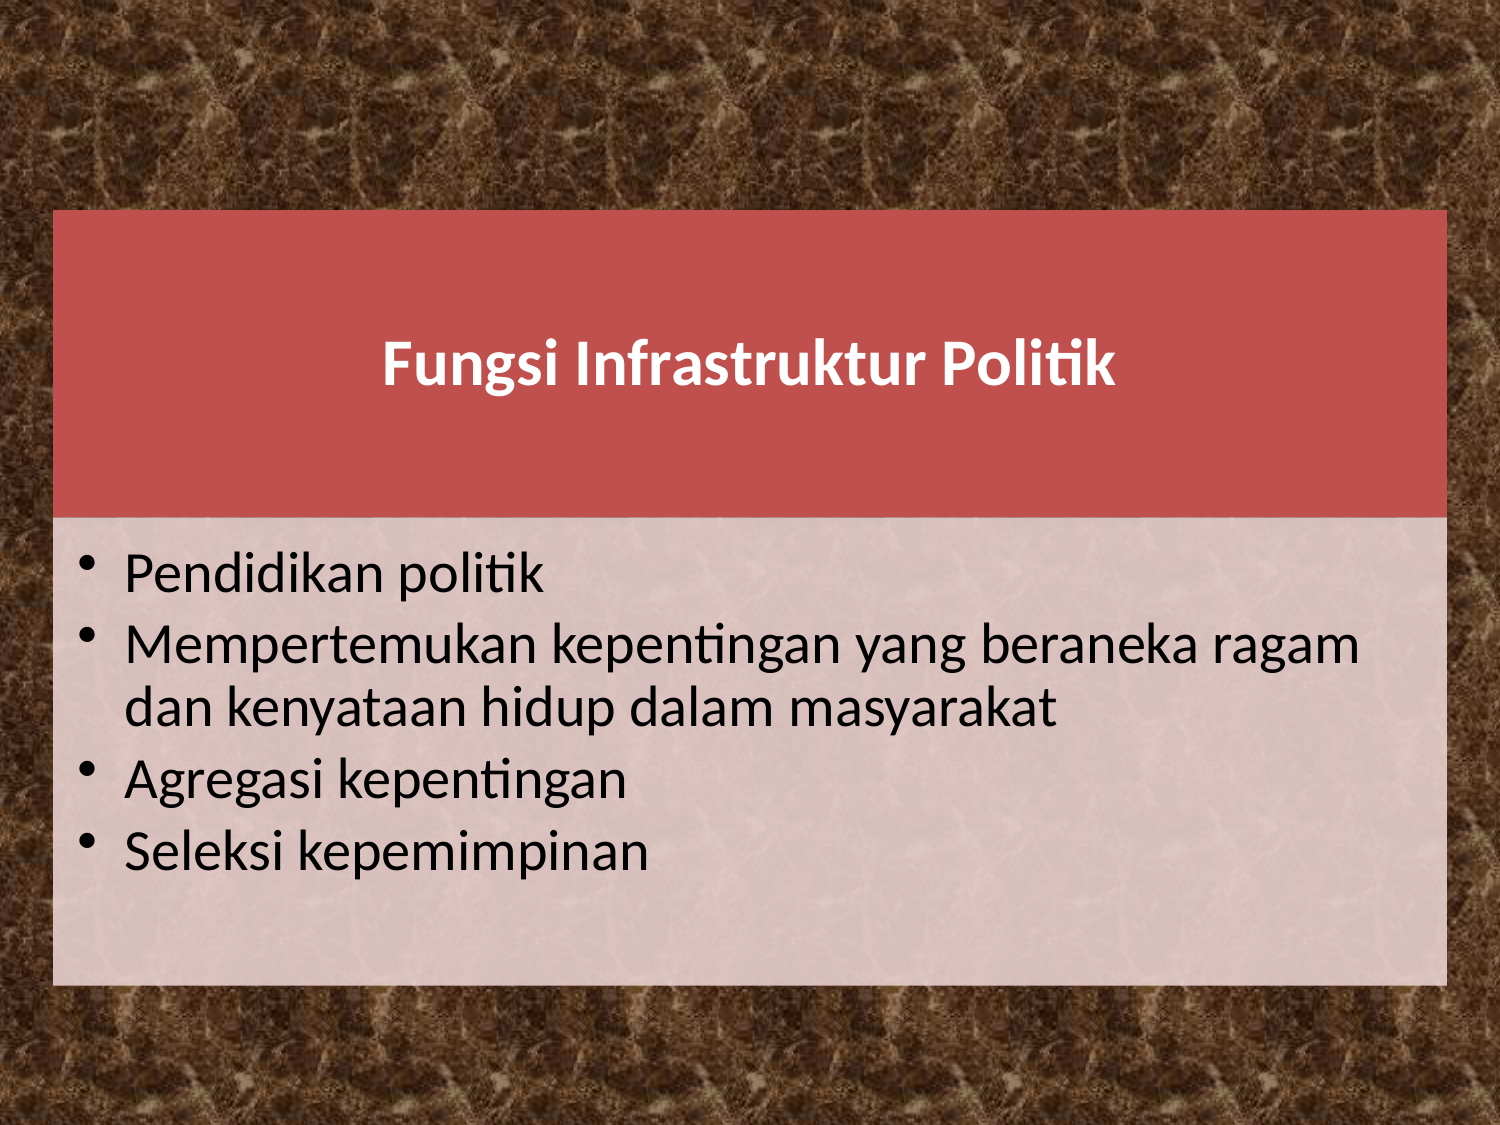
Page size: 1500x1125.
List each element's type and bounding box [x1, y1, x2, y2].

picture [0, 0, 1500, 1125]
text_box [52, 136, 1448, 1059]
